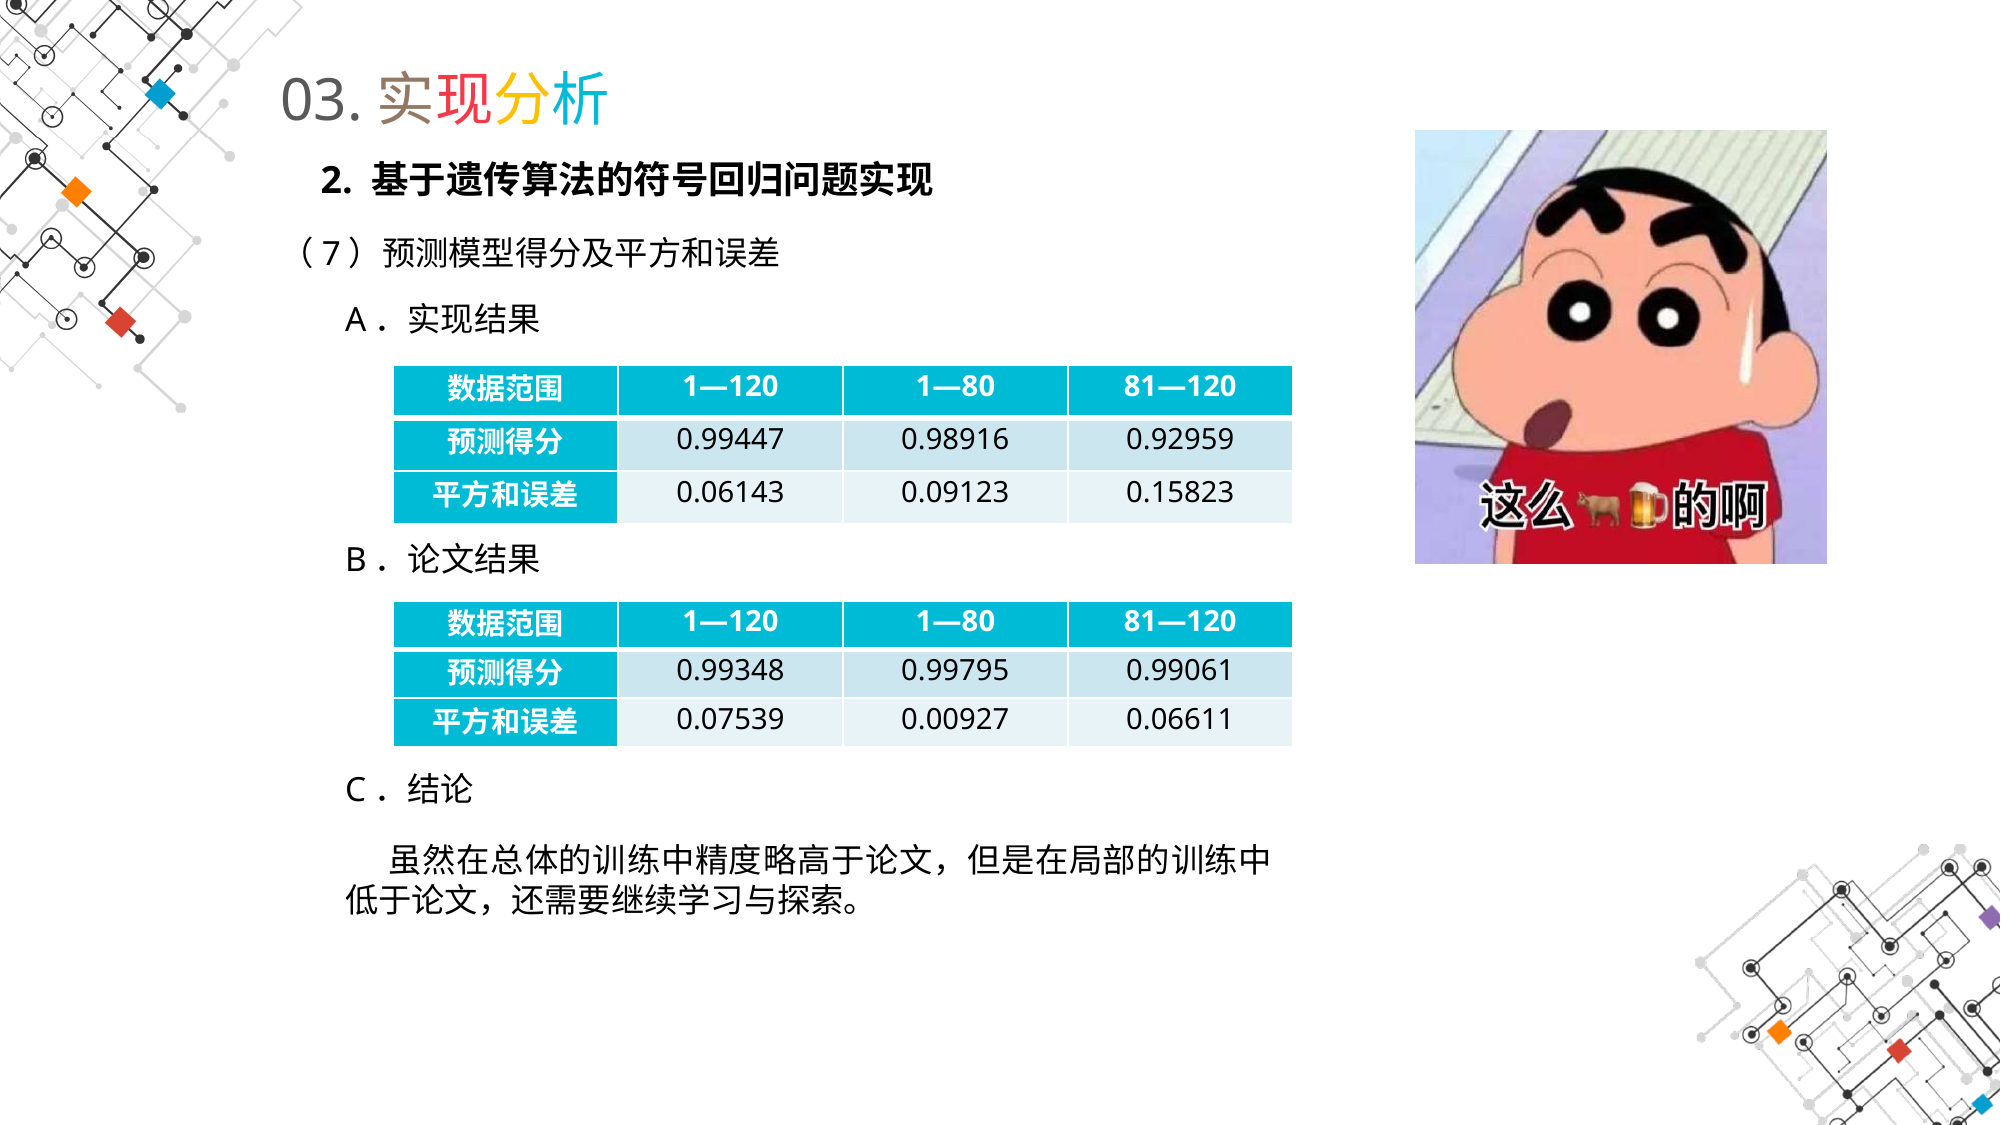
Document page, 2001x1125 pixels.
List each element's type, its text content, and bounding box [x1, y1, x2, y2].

table_header 数据范围 [394, 602, 617, 647]
table_header 1—120 [619, 602, 842, 647]
text_box A．实现结果 [380, 291, 568, 346]
table_cell 预测得分 [394, 421, 617, 470]
table_header 1—80 [844, 366, 1067, 415]
table_cell 0.06143 [619, 472, 842, 523]
table_cell 0.15823 [1069, 472, 1292, 523]
table_cell 0.99447 [619, 421, 842, 470]
table_header 1—120 [619, 366, 842, 415]
picture [1693, 843, 2000, 1125]
table_cell 平方和误差 [394, 699, 617, 746]
table_header 81—120 [1069, 602, 1292, 647]
picture [0, 0, 381, 413]
table_header 数据范围 [394, 366, 617, 415]
table_cell 0.00927 [844, 699, 1067, 746]
table_cell 平方和误差 [394, 472, 617, 523]
text_box 2. 基于遗传算法的符号回归问题实现 [380, 141, 964, 208]
text_box 虽然在总体的训练中精度略高于论文，但是在局部的训练中低于论文，还需要继续学习与探索。 [286, 831, 1287, 927]
text_box B．论文结果 [286, 530, 616, 586]
table_header 81—120 [1069, 366, 1292, 415]
table_cell 0.07539 [619, 699, 842, 746]
table_cell 0.99795 [844, 652, 1067, 697]
text_box 03.实现分析 [380, 54, 964, 140]
text_box C．结论 [286, 760, 506, 816]
table_cell 0.99348 [619, 652, 842, 697]
table_header 1—80 [844, 602, 1067, 647]
table_cell 预测得分 [394, 652, 617, 697]
table_cell 0.09123 [844, 472, 1067, 523]
table_cell 0.98916 [844, 421, 1067, 470]
picture [1415, 130, 1827, 564]
table_cell 0.99061 [1069, 652, 1292, 697]
text_box （7）预测模型得分及平方和误差 [380, 224, 843, 280]
table_cell 0.92959 [1069, 421, 1292, 470]
table_cell 0.06611 [1069, 699, 1292, 746]
